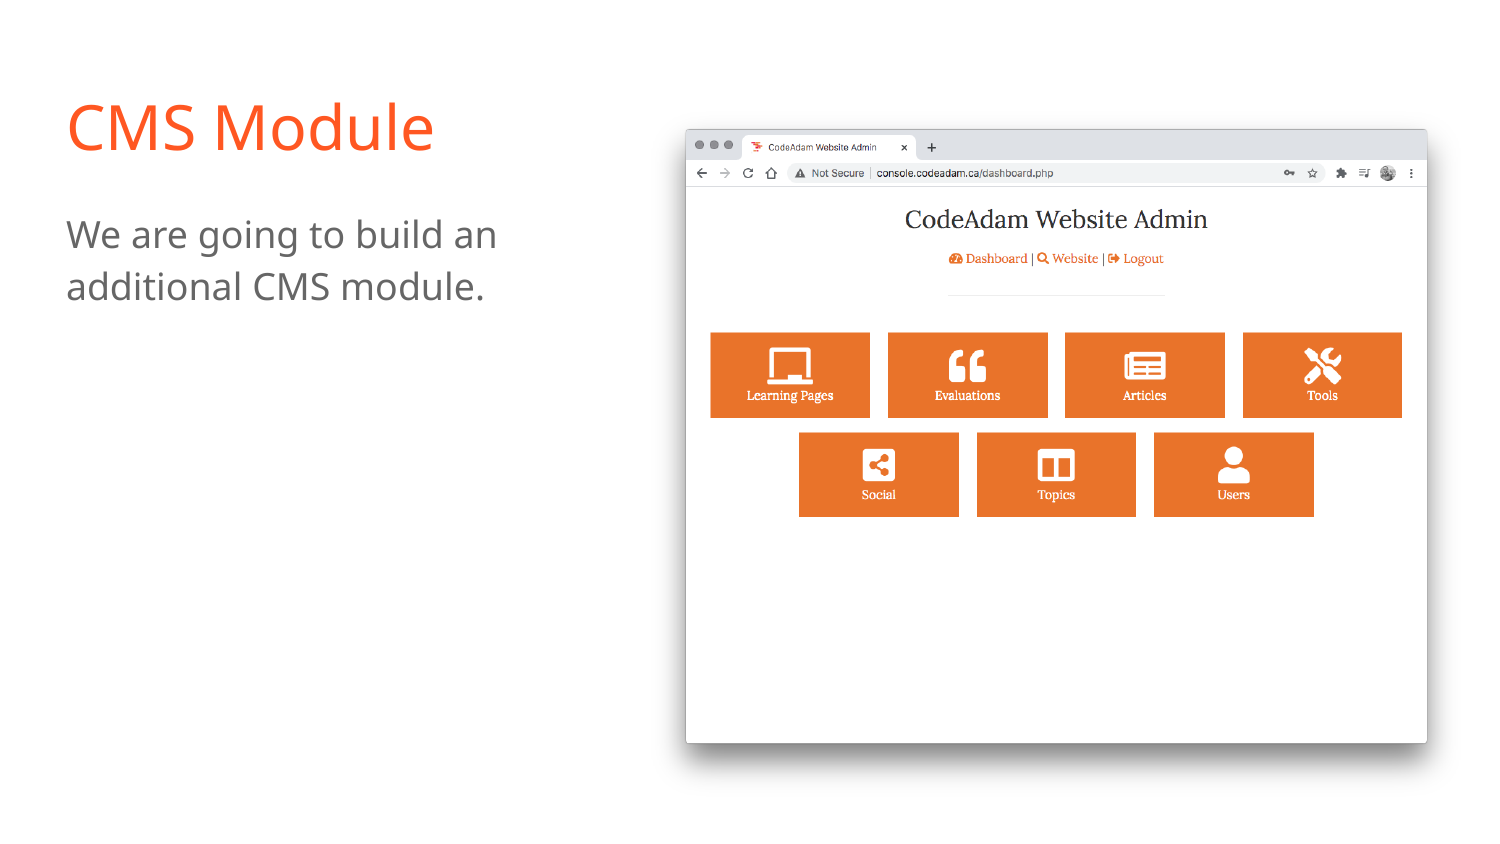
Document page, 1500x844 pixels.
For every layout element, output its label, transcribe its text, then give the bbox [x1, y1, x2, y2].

title CMS Module [51, 72, 1449, 167]
picture [645, 106, 1468, 801]
list We are going to build an additional CMS module. [51, 189, 547, 750]
